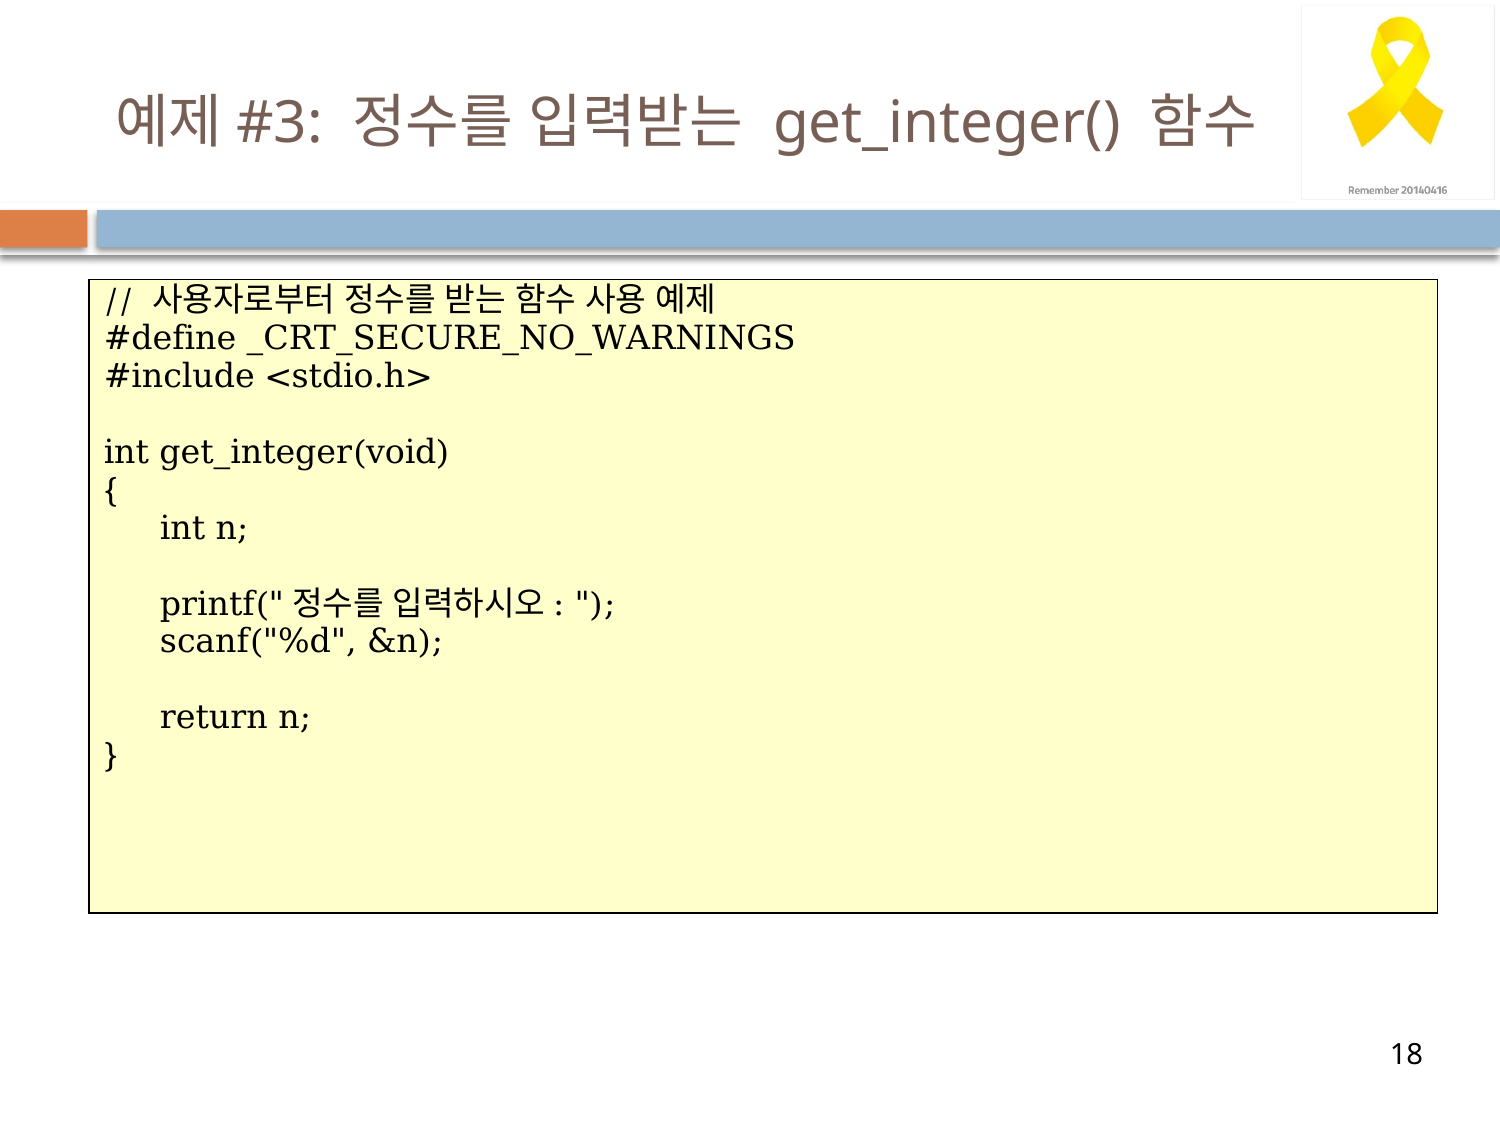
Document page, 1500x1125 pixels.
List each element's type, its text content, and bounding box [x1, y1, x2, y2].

text_box // 사용자로부터 정수를 받는 함수 사용 예제 #define _CRT_SECURE_NO_WARNINGS #include <stdio.h> int get_integer(void) { int n; printf("정수를 입력하시오: "); scanf("%d", &n); return n; } [88, 279, 1438, 914]
picture [1295, 0, 1500, 205]
slide_number 18 [1021, 1024, 1438, 1085]
title 예제#3: 정수를 입력받는 get_integer() 함수 [100, 37, 1438, 200]
